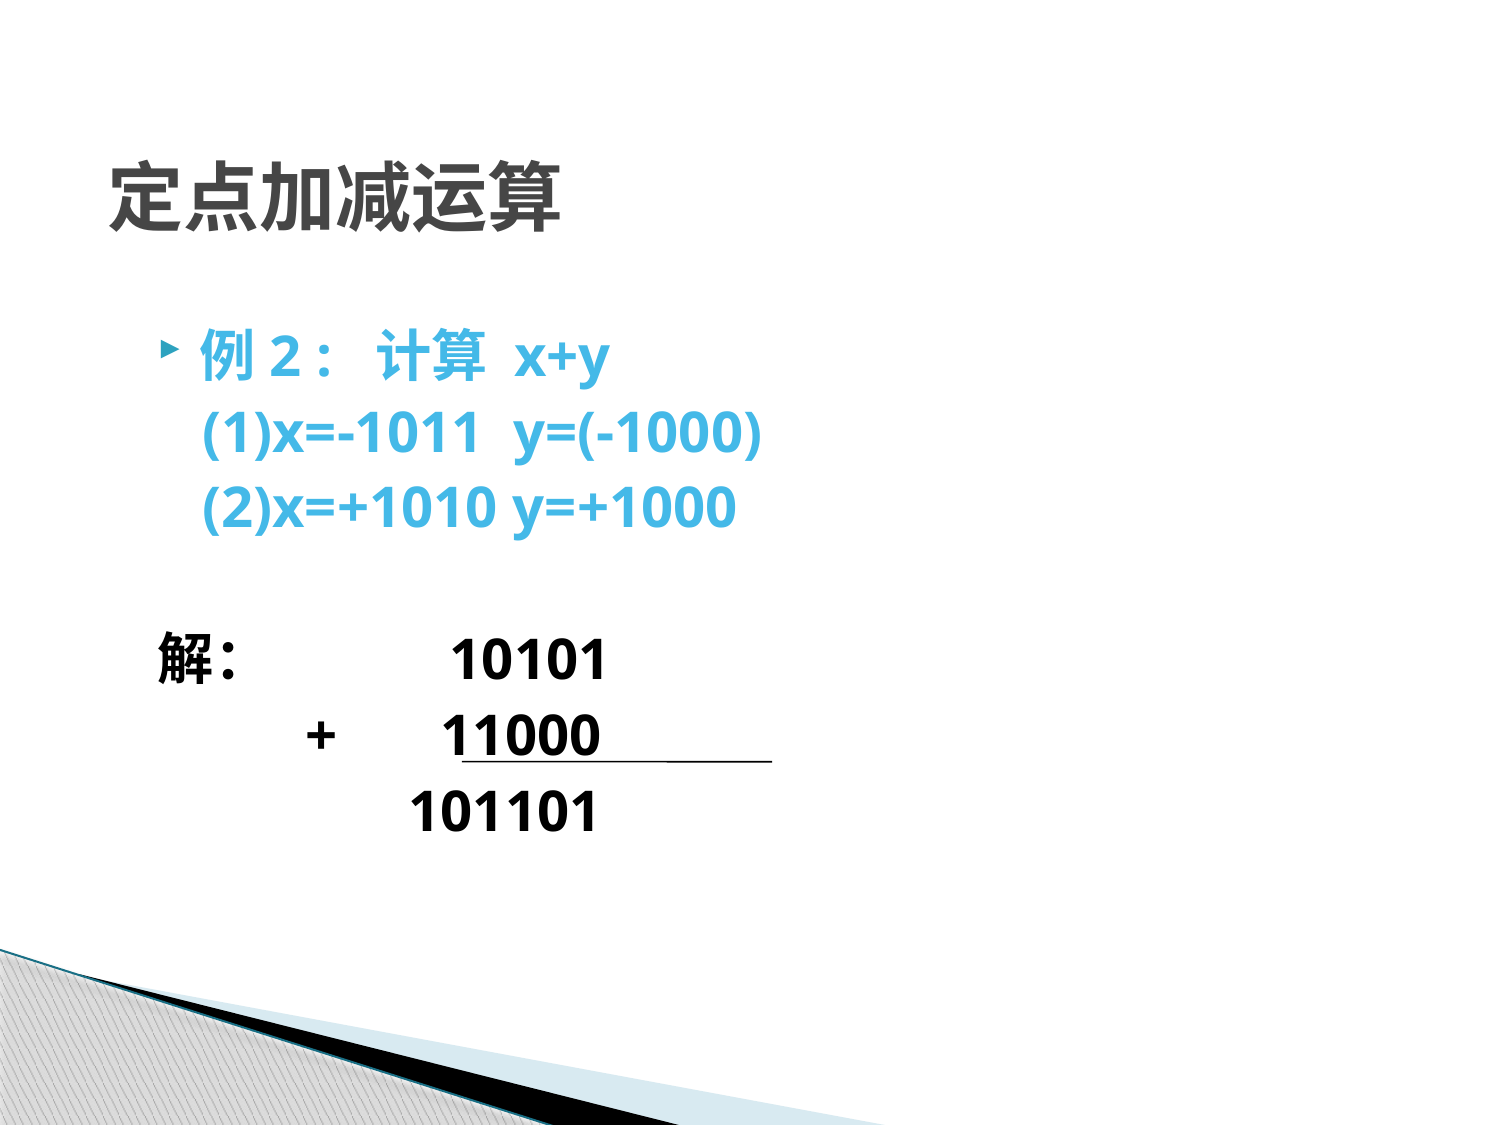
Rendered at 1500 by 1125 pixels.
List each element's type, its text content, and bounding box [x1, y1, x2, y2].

title 定点加减运算 [92, 141, 1406, 248]
list 例2 : 计算 x+y (1)x=-1011 y=(-1000) (2)x=+1010 y=+1000 解： 10101 + 11000 101101 [125, 312, 1481, 1000]
